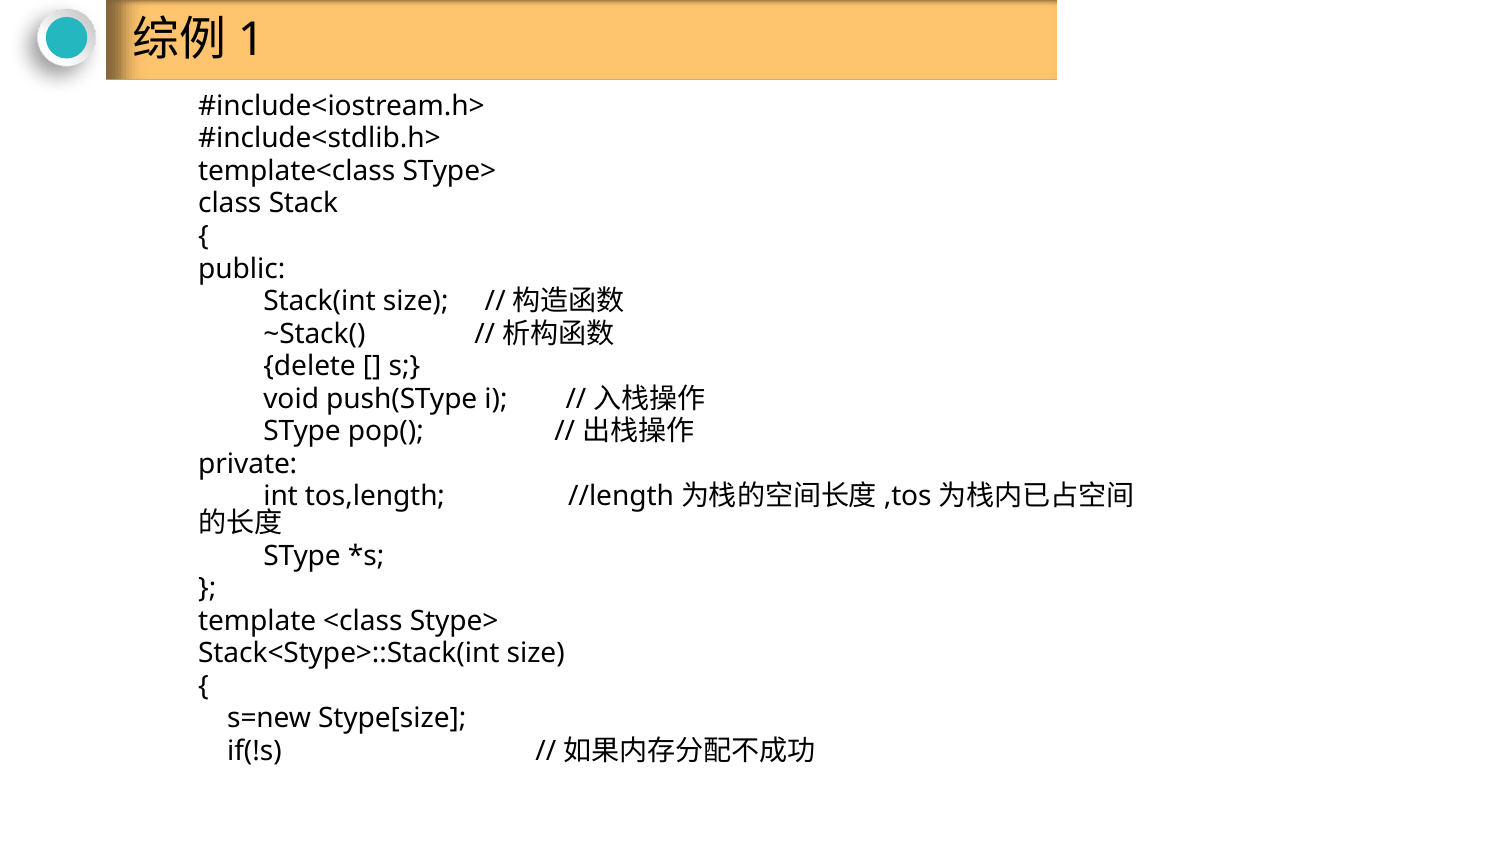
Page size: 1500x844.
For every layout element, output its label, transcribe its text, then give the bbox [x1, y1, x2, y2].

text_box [37, 8, 96, 67]
text_box #include<iostream.h> #include<stdlib.h> template<class SType> class Stack { public: Stack(int size); //构造函数 ~Stack() //析构函数 {delete [] s;} void push(SType i); //入栈操作 SType pop(); //出栈操作 private: int tos,length; //length为栈的空间长度,tos为栈内已占空间的长度 SType *s; }; template <class Stype> Stack<Stype>::Stack(int size) { s=new Stype[size]; if(!s) //如果内存分配不成功 [183, 86, 1172, 782]
picture [104, 0, 1061, 80]
